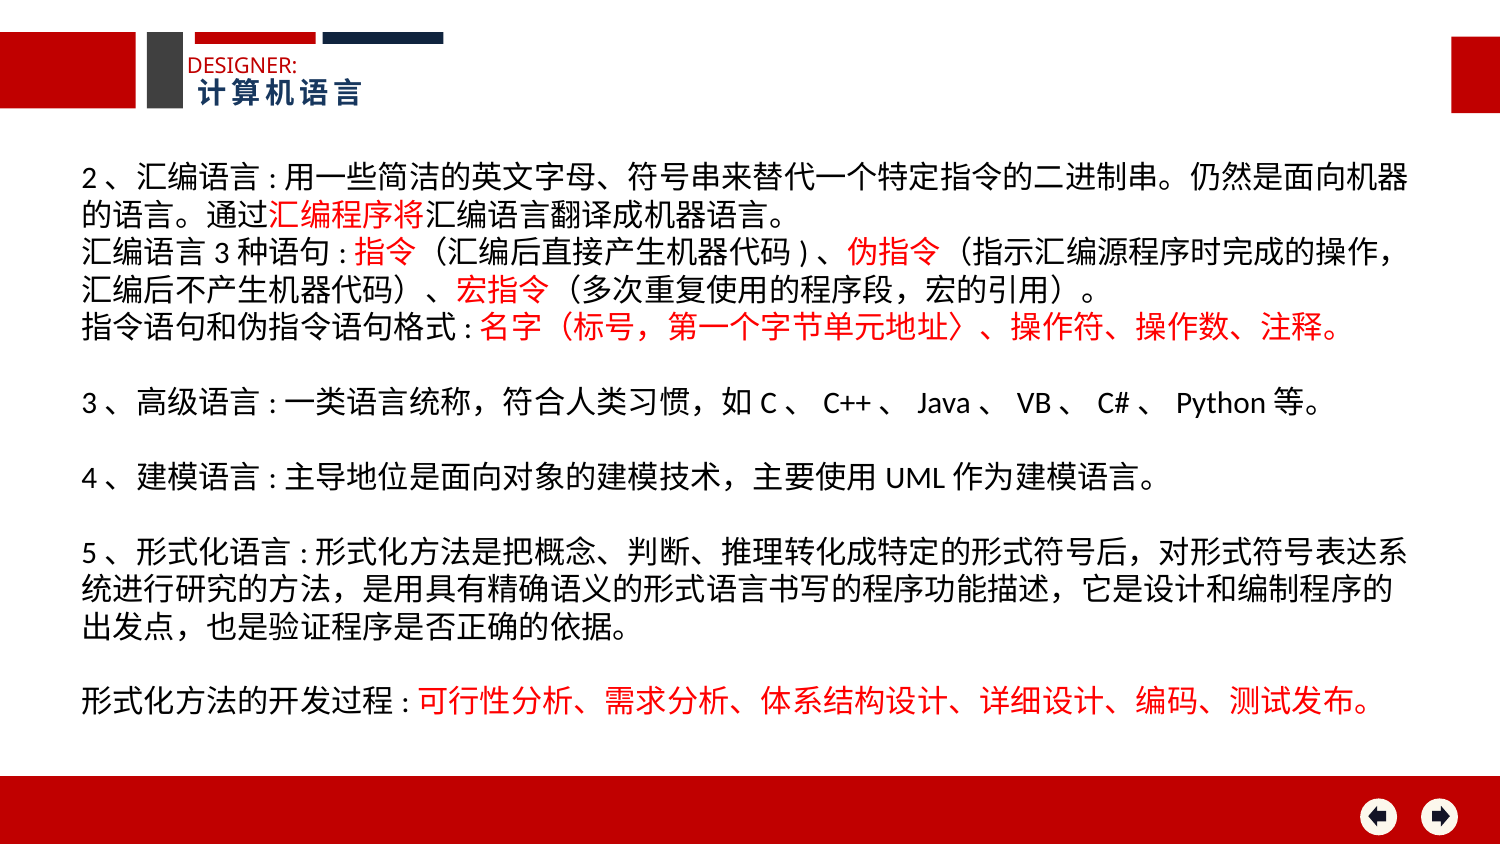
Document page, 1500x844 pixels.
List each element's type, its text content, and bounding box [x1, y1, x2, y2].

text_box 2、汇编语言:用一些简洁的英文字母、符号串来替代一个特定指令的二进制串。仍然是面向机器的语言。通过汇编程序将汇编语言翻译成机器语言。 汇编语言3种语句:指令（汇编后直接产生机器代码)、伪指令（指示汇编源程序时完成的操作，汇编后不产生机器代码）、宏指令（多次重复使用的程序段，宏的引用）。 指令语句和伪指令语句格式:名字（标号，第一个字节单元地址〉、操作符、操作数、注释。 3、高级语言:一类语言统称，符合人类习惯，如C、C++、Java、VB、C#、Python等。 4、建模语言:主导地位是面向对象的建模技术，主要使用UML作为建模语言。 5、形式化语言:形式化方法是把概念、判断、推理转化成特定的形式符号后，对形式符号表达系统进行研究的方法，是用具有精确语义的形式语言书写的程序功能描述，它是设计和编制程序的出发点，也是验证程序是否正确的依据。 形式化方法的开发过程:可行性分析、需求分析、体系结构设计、详细设计、编码、测试发布。 [66, 150, 1430, 727]
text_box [194, 31, 444, 45]
text_box DESIGNER: [172, 43, 313, 85]
text_box 计算机语言 [183, 67, 683, 118]
